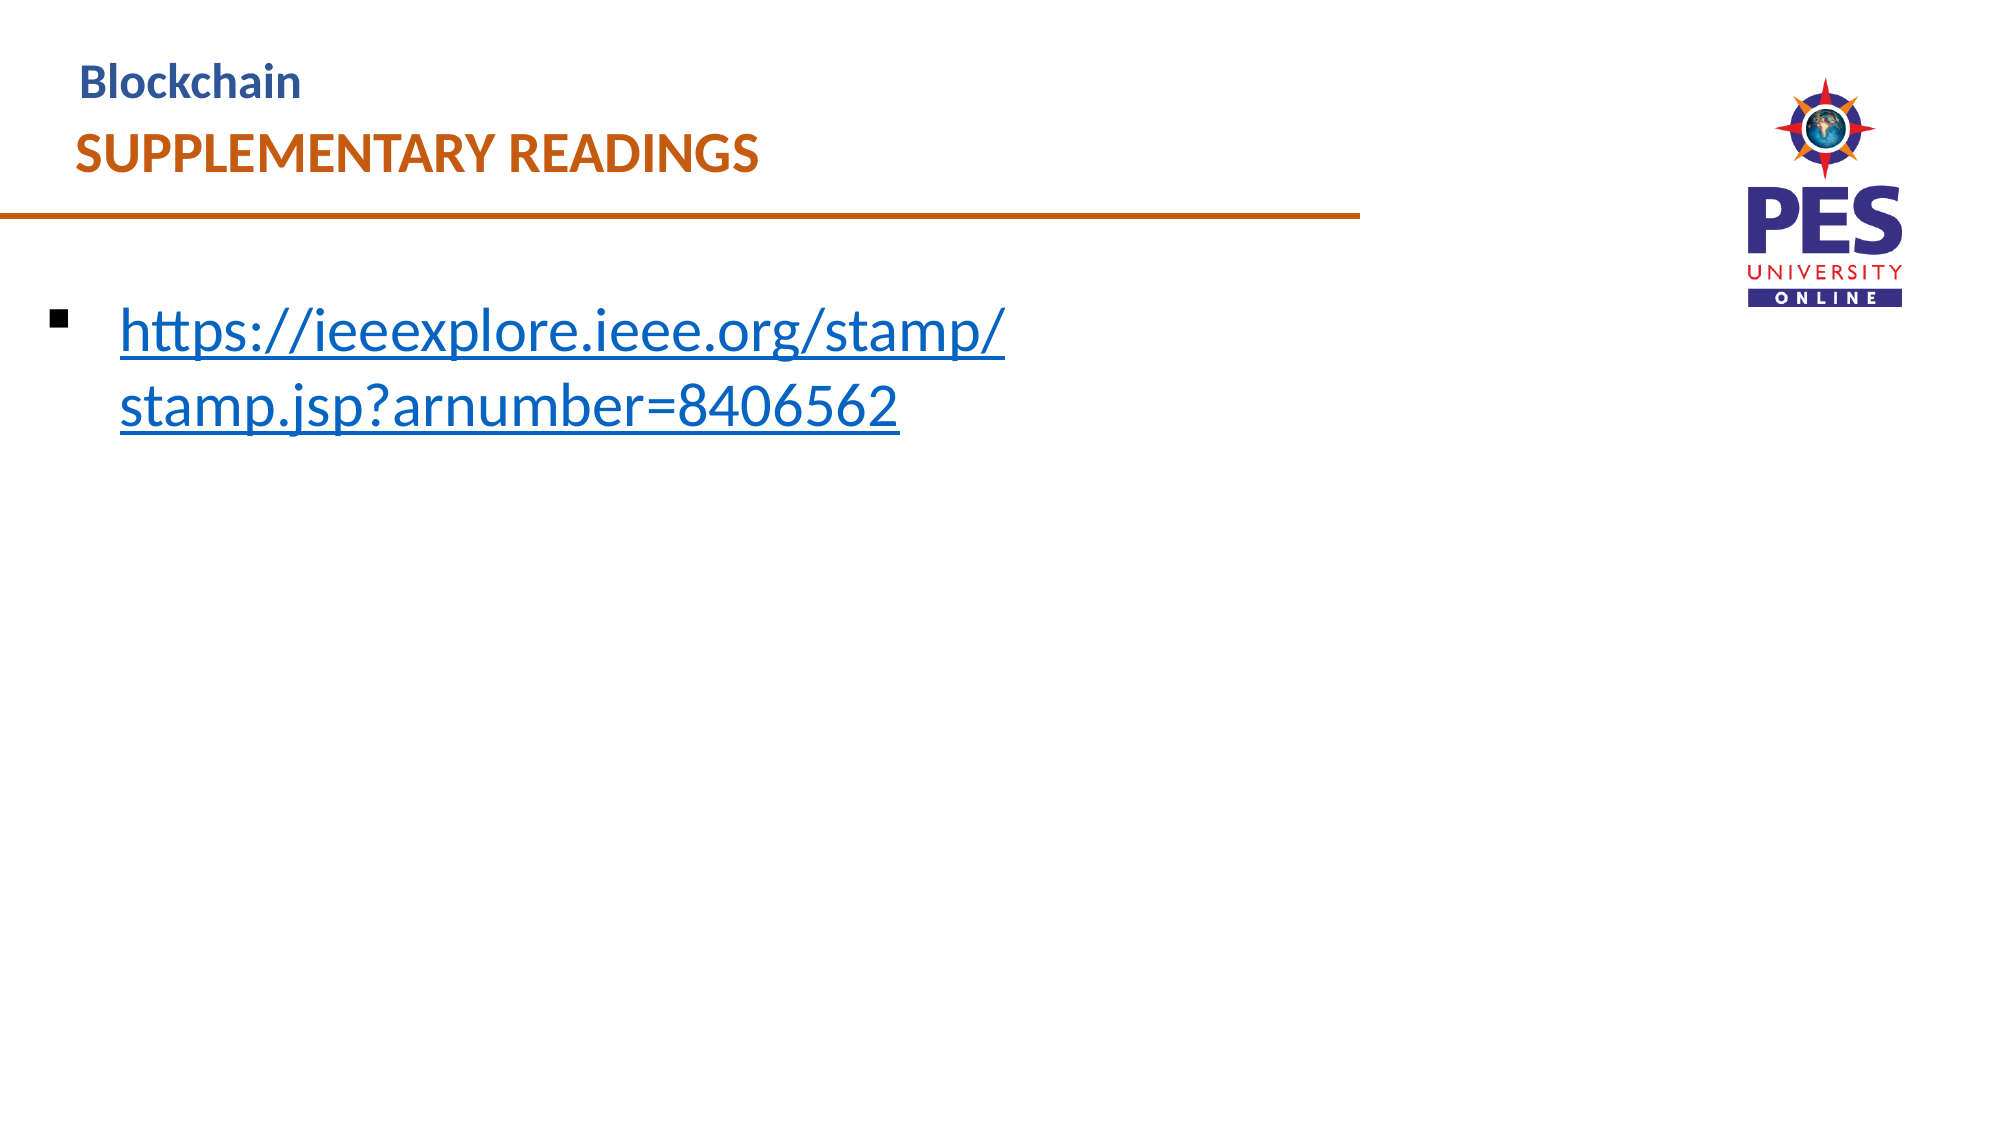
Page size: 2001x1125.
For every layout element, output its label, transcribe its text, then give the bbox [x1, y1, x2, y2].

text_box SUPPLEMENTARY READINGS [60, 106, 1374, 192]
picture [1748, 76, 1902, 307]
text_box https://ieeexplore.ieee.org/stamp/stamp.jsp?arnumber=8406562 [29, 221, 1295, 522]
text_box [98, 274, 1329, 470]
text_box Blockchain [64, 41, 1295, 117]
